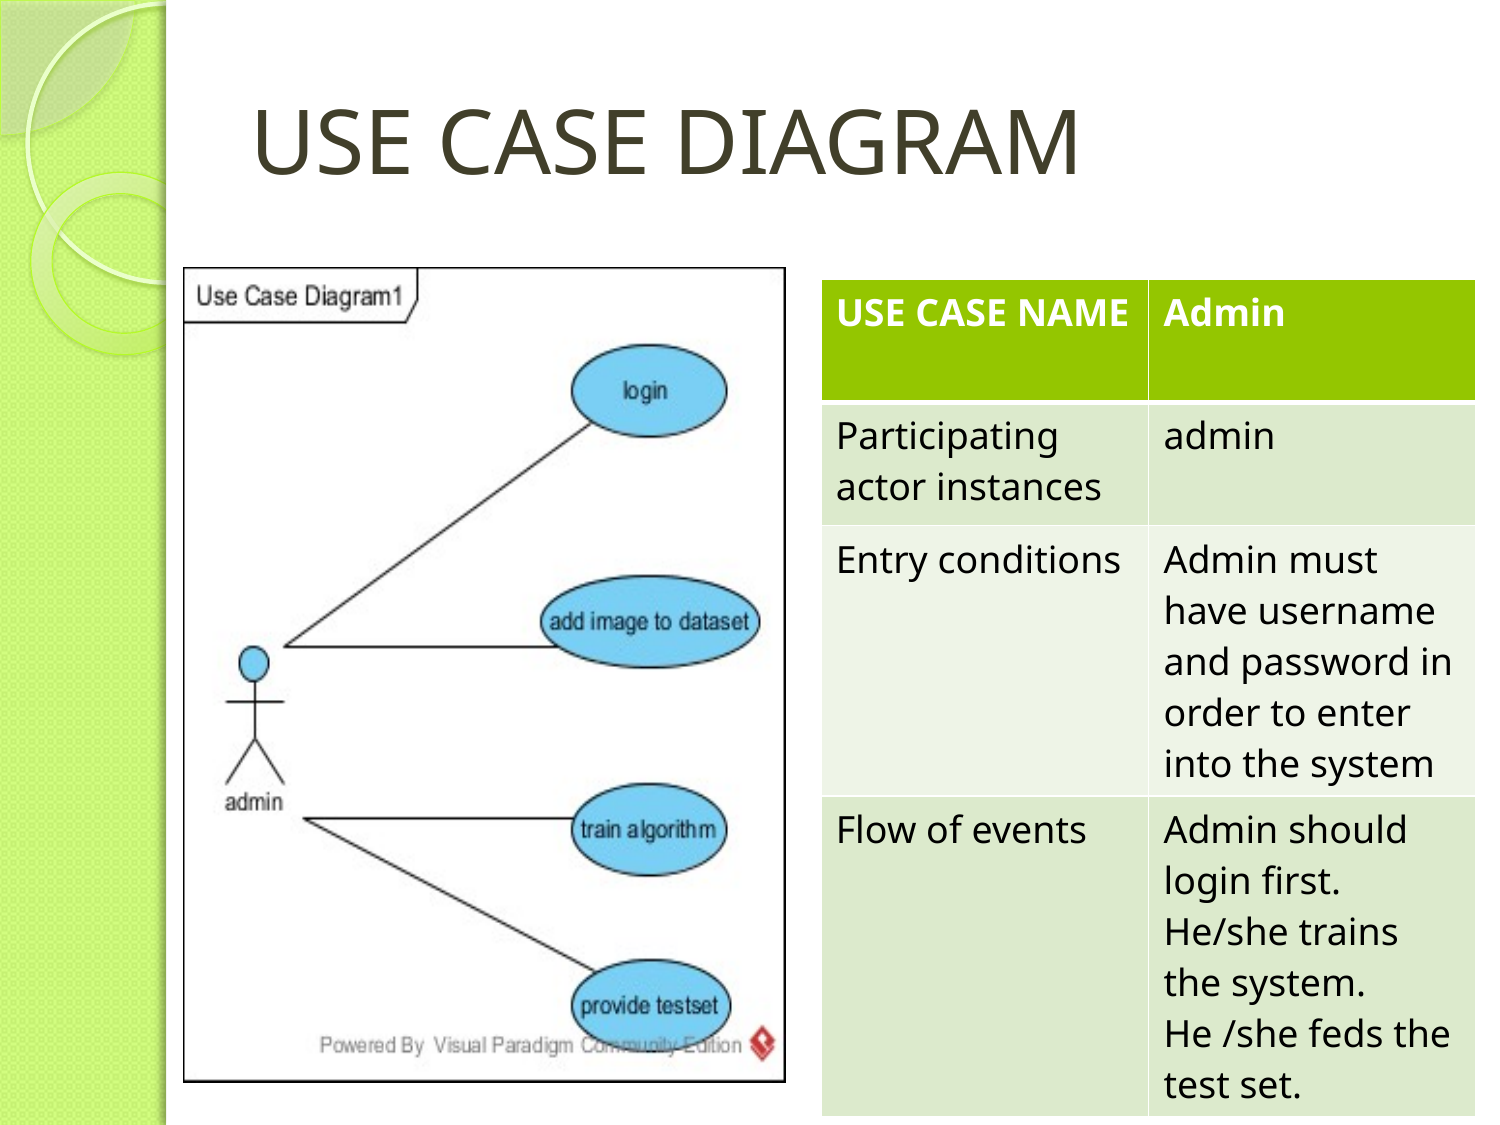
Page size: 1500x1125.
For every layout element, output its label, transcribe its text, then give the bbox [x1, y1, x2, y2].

table_cell Flow of events [822, 797, 1148, 1116]
title USE CASE DIAGRAM [235, 45, 1466, 233]
table_cell admin [1149, 405, 1475, 525]
table_cell Participating actor instances [822, 405, 1148, 525]
picture [182, 266, 786, 1083]
table_header Admin [1149, 280, 1475, 400]
table_cell Admin should login first. He/she trains the system. He /she feds the test set. [1149, 797, 1475, 1116]
table_cell Admin must have username and password in order to enter into the system [1149, 526, 1475, 795]
table_header USE CASE NAME [822, 280, 1148, 400]
table_cell Entry conditions [822, 526, 1148, 795]
